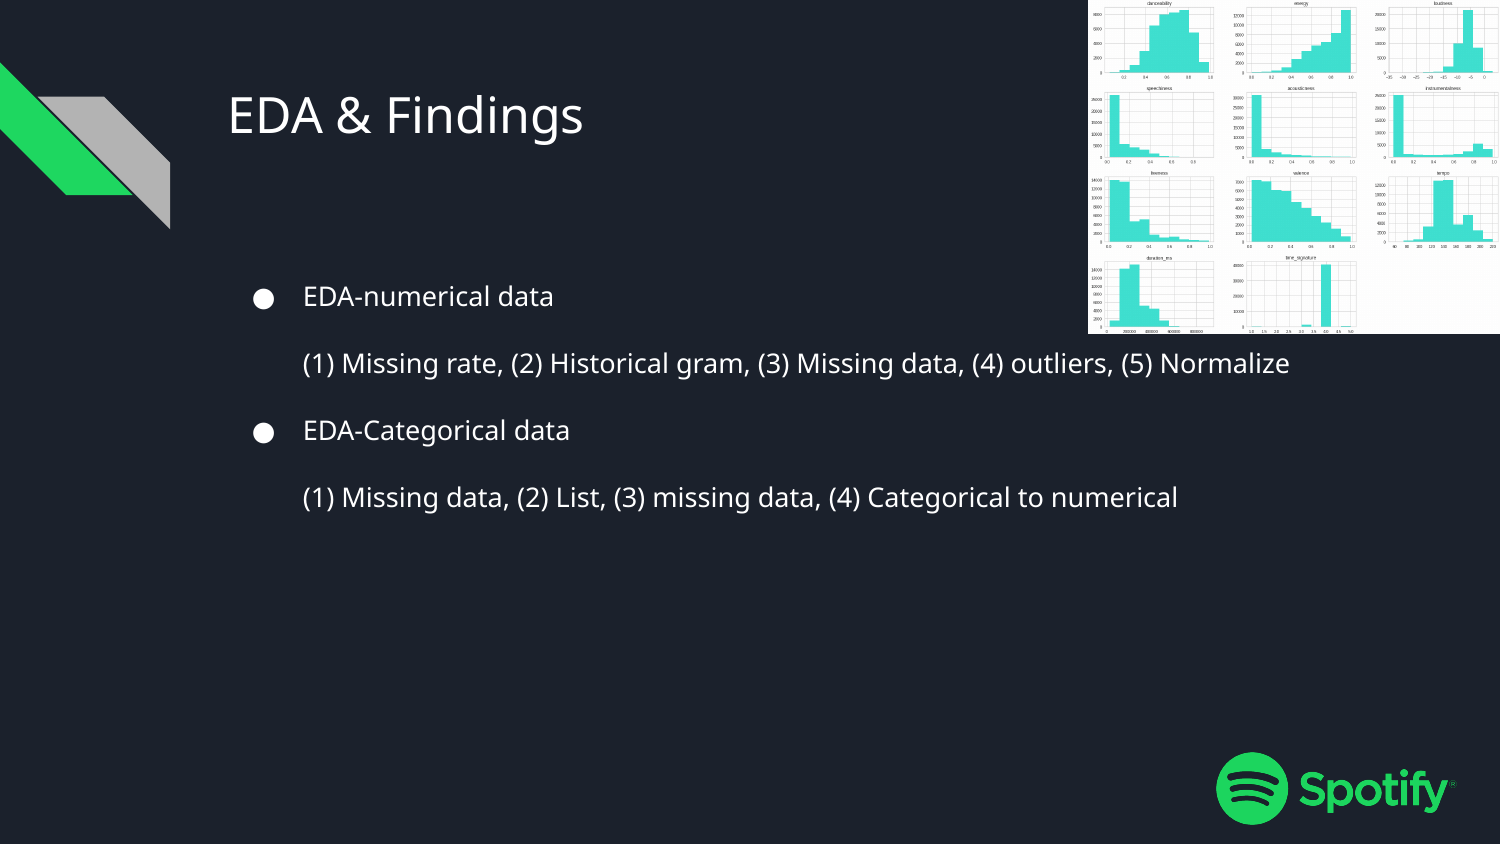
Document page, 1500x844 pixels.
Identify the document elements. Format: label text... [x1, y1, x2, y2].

title EDA & Findings [212, 64, 1083, 215]
list EDA-numerical data (1) Missing rate, (2) Historical gram, (3) Missing data, (4) outliers, (5) Normalize EDA-Categorical data (1) Missing data, (2) List, (3) missing data, (4) Categorical to numerical [212, 257, 1368, 735]
picture [1215, 752, 1457, 825]
picture [1088, 0, 1500, 335]
